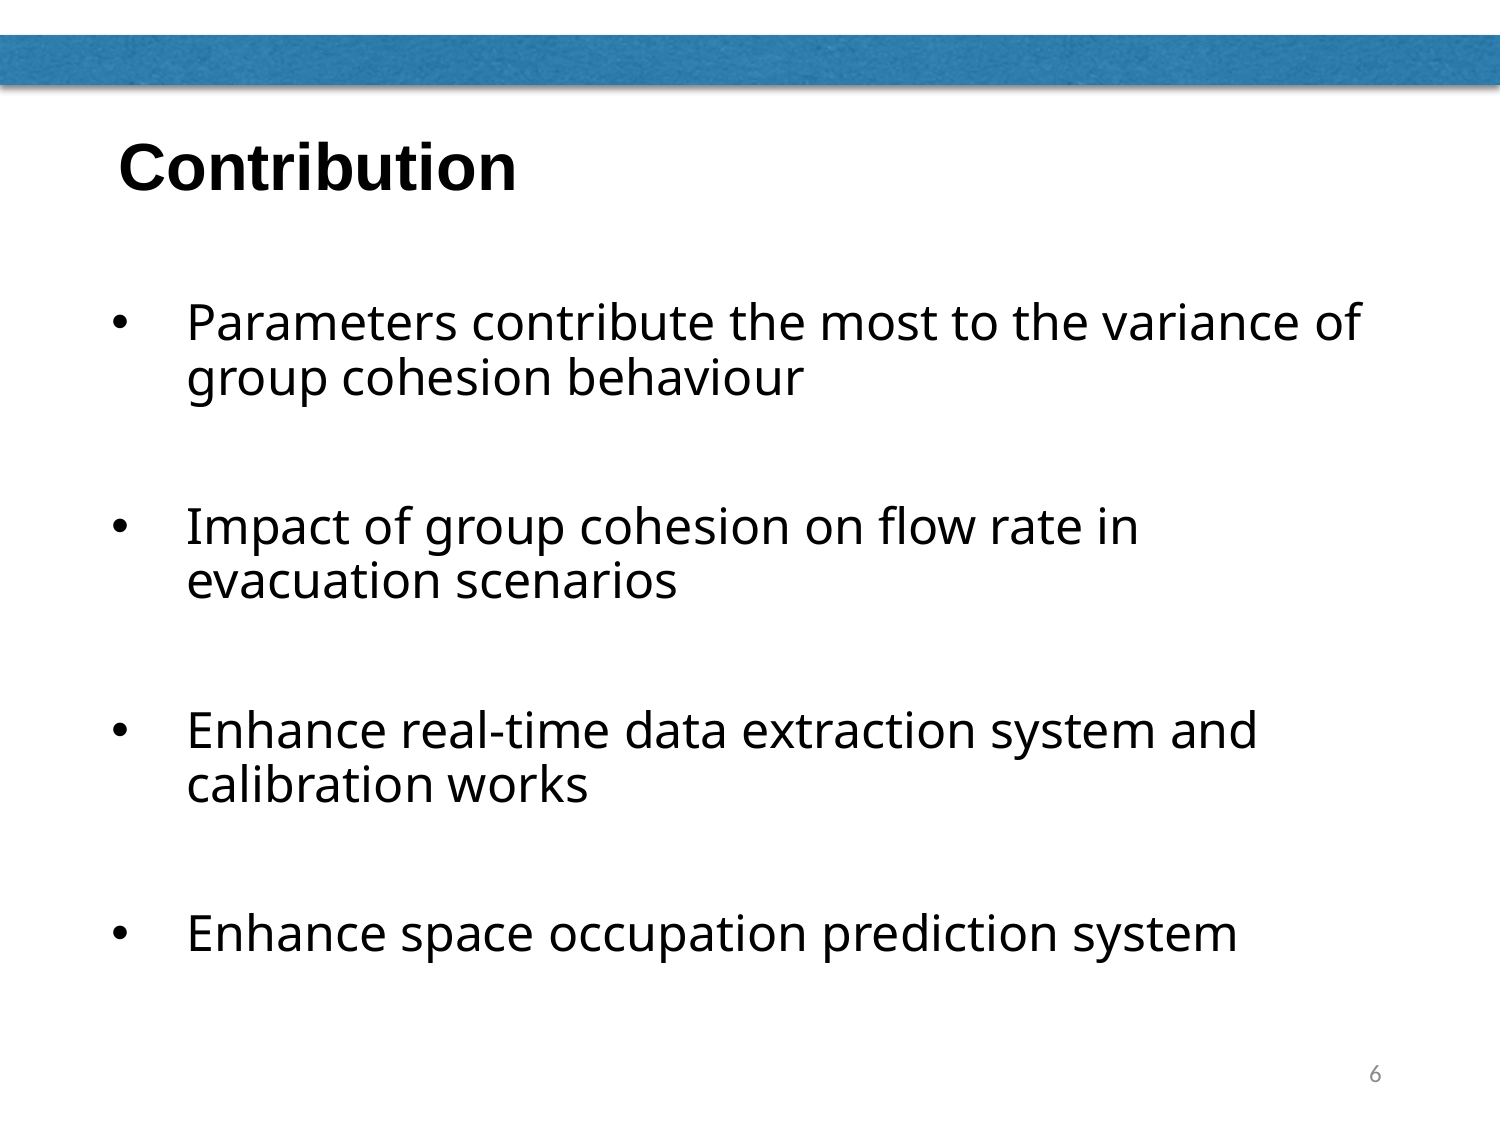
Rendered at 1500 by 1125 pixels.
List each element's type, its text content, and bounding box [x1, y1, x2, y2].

text_box [0, 35, 1500, 85]
list Parameters contribute the most to the variance of group cohesion behaviour Impact of group cohesion on flow rate in evacuation scenarios Enhance real-time data extraction system and calibration works Enhance space occupation prediction system [103, 289, 1397, 971]
title Contribution [103, 96, 1397, 278]
slide_number 6 [1059, 1042, 1397, 1103]
